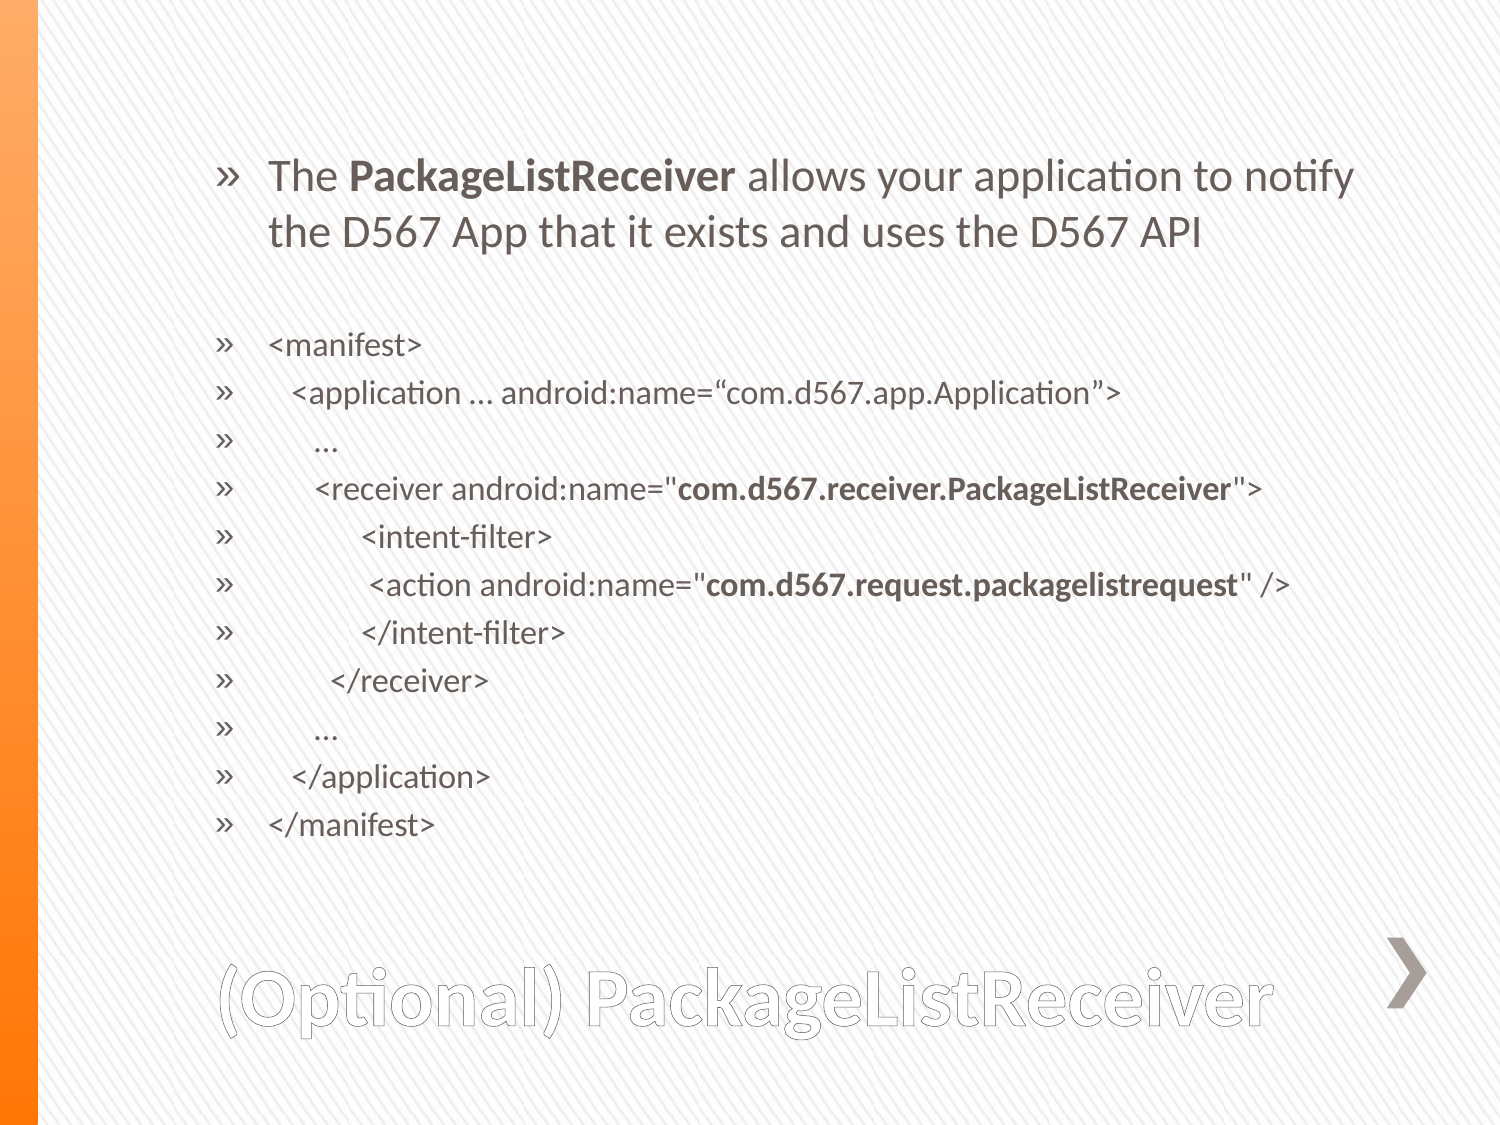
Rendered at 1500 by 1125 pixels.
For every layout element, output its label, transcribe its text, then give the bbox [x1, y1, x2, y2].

list The PackageListReceiver allows your application to notify the D567 App that it exists and uses the D567 API <manifest> <application … android:name=“com.d567.app.Application”> … <receiver android:name="com.d567.receiver.PackageListReceiver"> <intent-filter> <action android:name="com.d567.request.packagelistrequest" /> </intent-filter> </receiver> … </application> </manifest> [200, 137, 1425, 863]
title (Optional) PackageListReceiver [200, 863, 1388, 1050]
